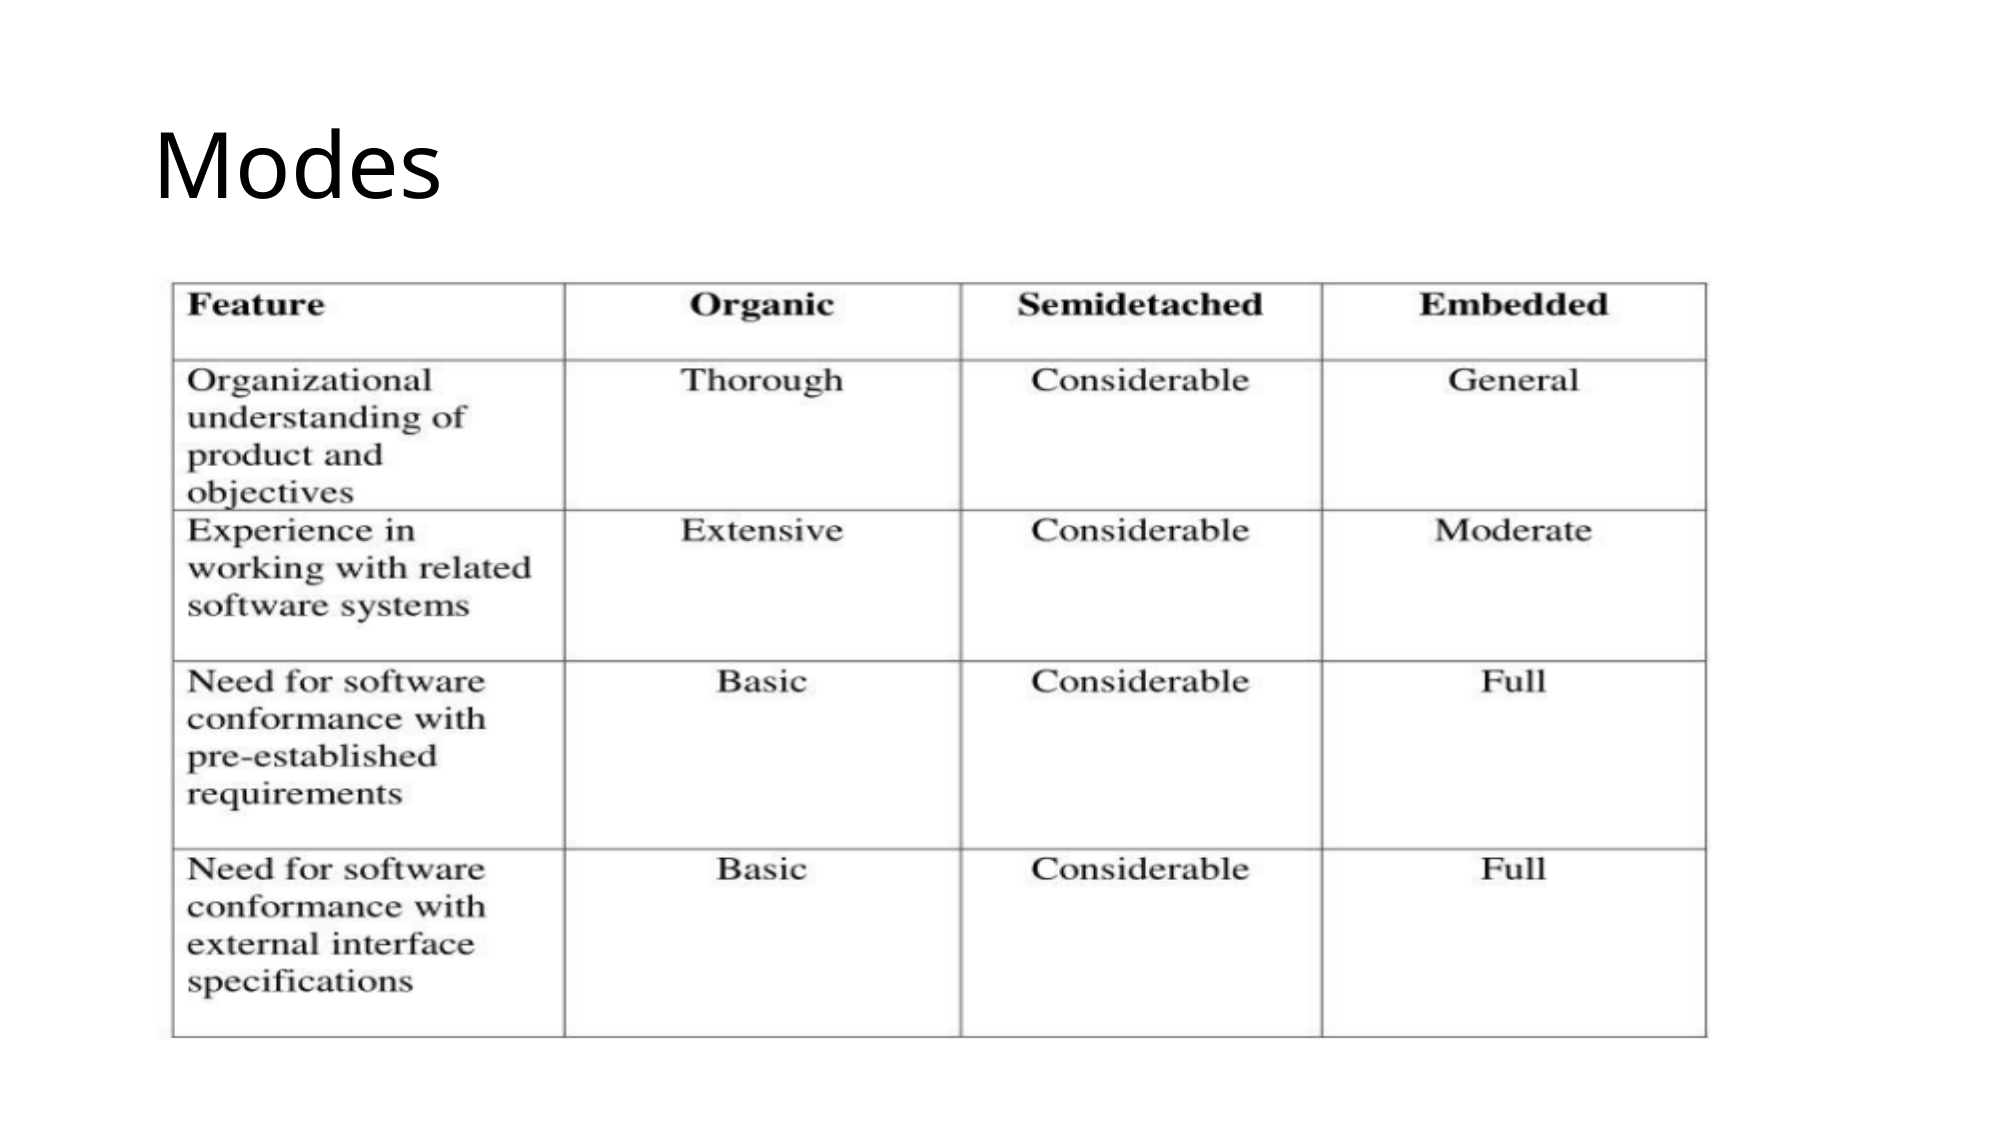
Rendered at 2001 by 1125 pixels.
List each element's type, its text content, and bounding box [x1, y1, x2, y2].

picture [137, 267, 1740, 1066]
title Modes [137, 59, 1863, 278]
